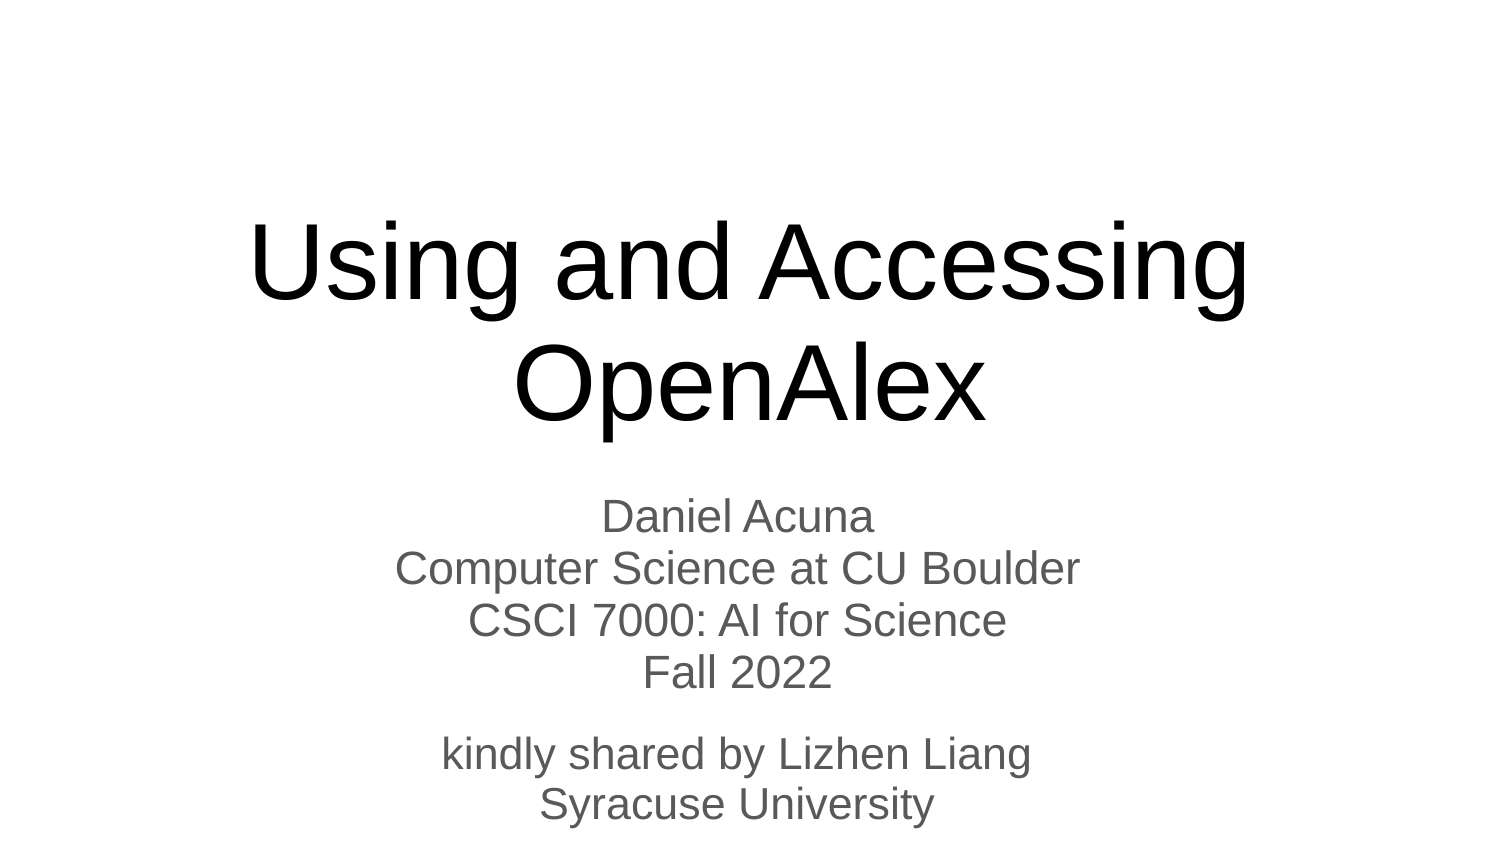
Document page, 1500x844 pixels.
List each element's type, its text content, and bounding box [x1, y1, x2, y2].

subtitle kindly shared by Lizhen Liang Syracuse University [38, 714, 1437, 844]
text_box Daniel Acuna Computer Science at CU Boulder CSCI 7000: AI for Science Fall 2022 [38, 475, 1437, 714]
title Using and Accessing OpenAlex [51, 122, 1449, 459]
